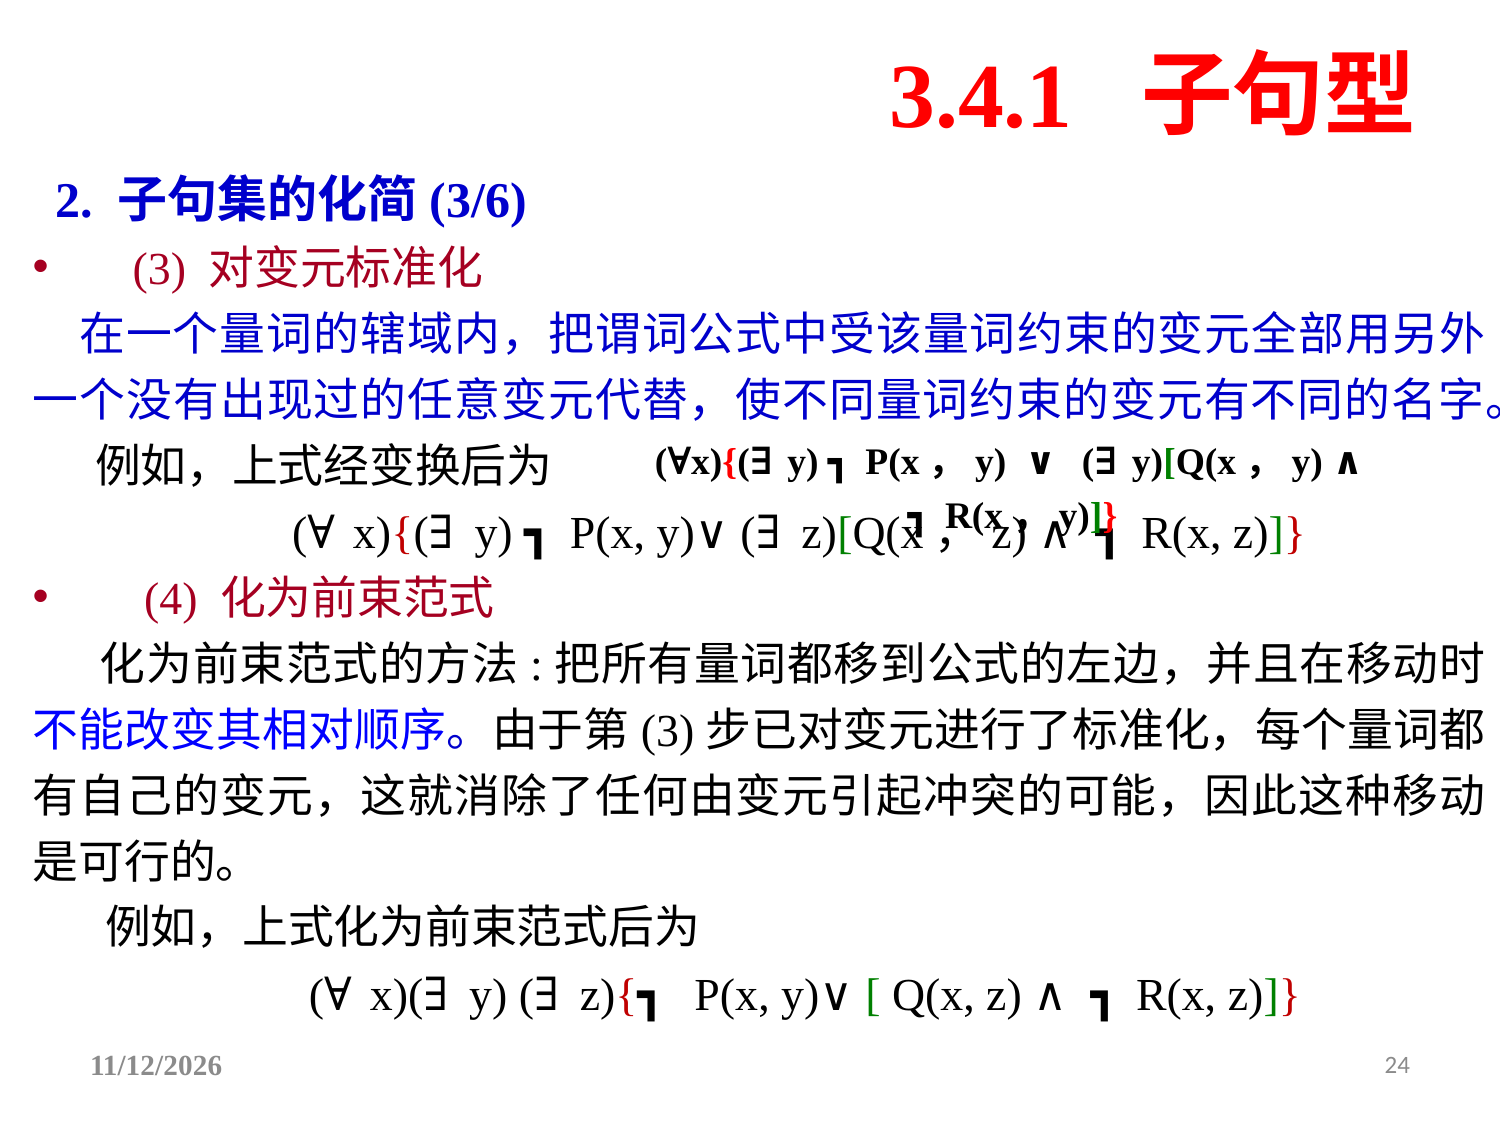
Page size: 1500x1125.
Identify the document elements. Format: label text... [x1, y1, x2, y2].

text_box 2. 子句集的化简(3/6) [41, 160, 642, 235]
list (3) 对变元标准化 在一个量词的辖域内，把谓词公式中受该量词约束的变元全部用另外一个没有出现过的任意变元代替，使不同量词约束的变元有不同的名字。 例如，上式经变换后为 (∀x){(∃y) ┓P(x, y)∨(∃z)[Q(x，z) ∧ ┓R(x, z)]} (4) 化为前束范式 化为前束范式的方法:把所有量词都移到公式的左边，并且在移动时不能改变其相对顺序。由于第(3)步已对变元进行了标准化，每个量词都有自己的变元，这就消除了任何由变元引起冲突的可能，因此这种移动是可行的。 例如，上式化为前束范式后为 (∀x)(∃y) (∃z){┓ P(x, y)∨[ Q(x, z) ∧ ┓R(x, z)]} [17, 220, 1500, 1084]
text_box (∀x){(∃y) ┓P(x，y) ∨ (∃y)[Q(x，y) ∧ ┓R(x，y)]} [576, 420, 1448, 544]
slide_number 24 [1074, 1024, 1425, 1103]
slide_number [75, 1024, 425, 1103]
text_box 3.4.1 子句型 [874, 0, 1448, 154]
